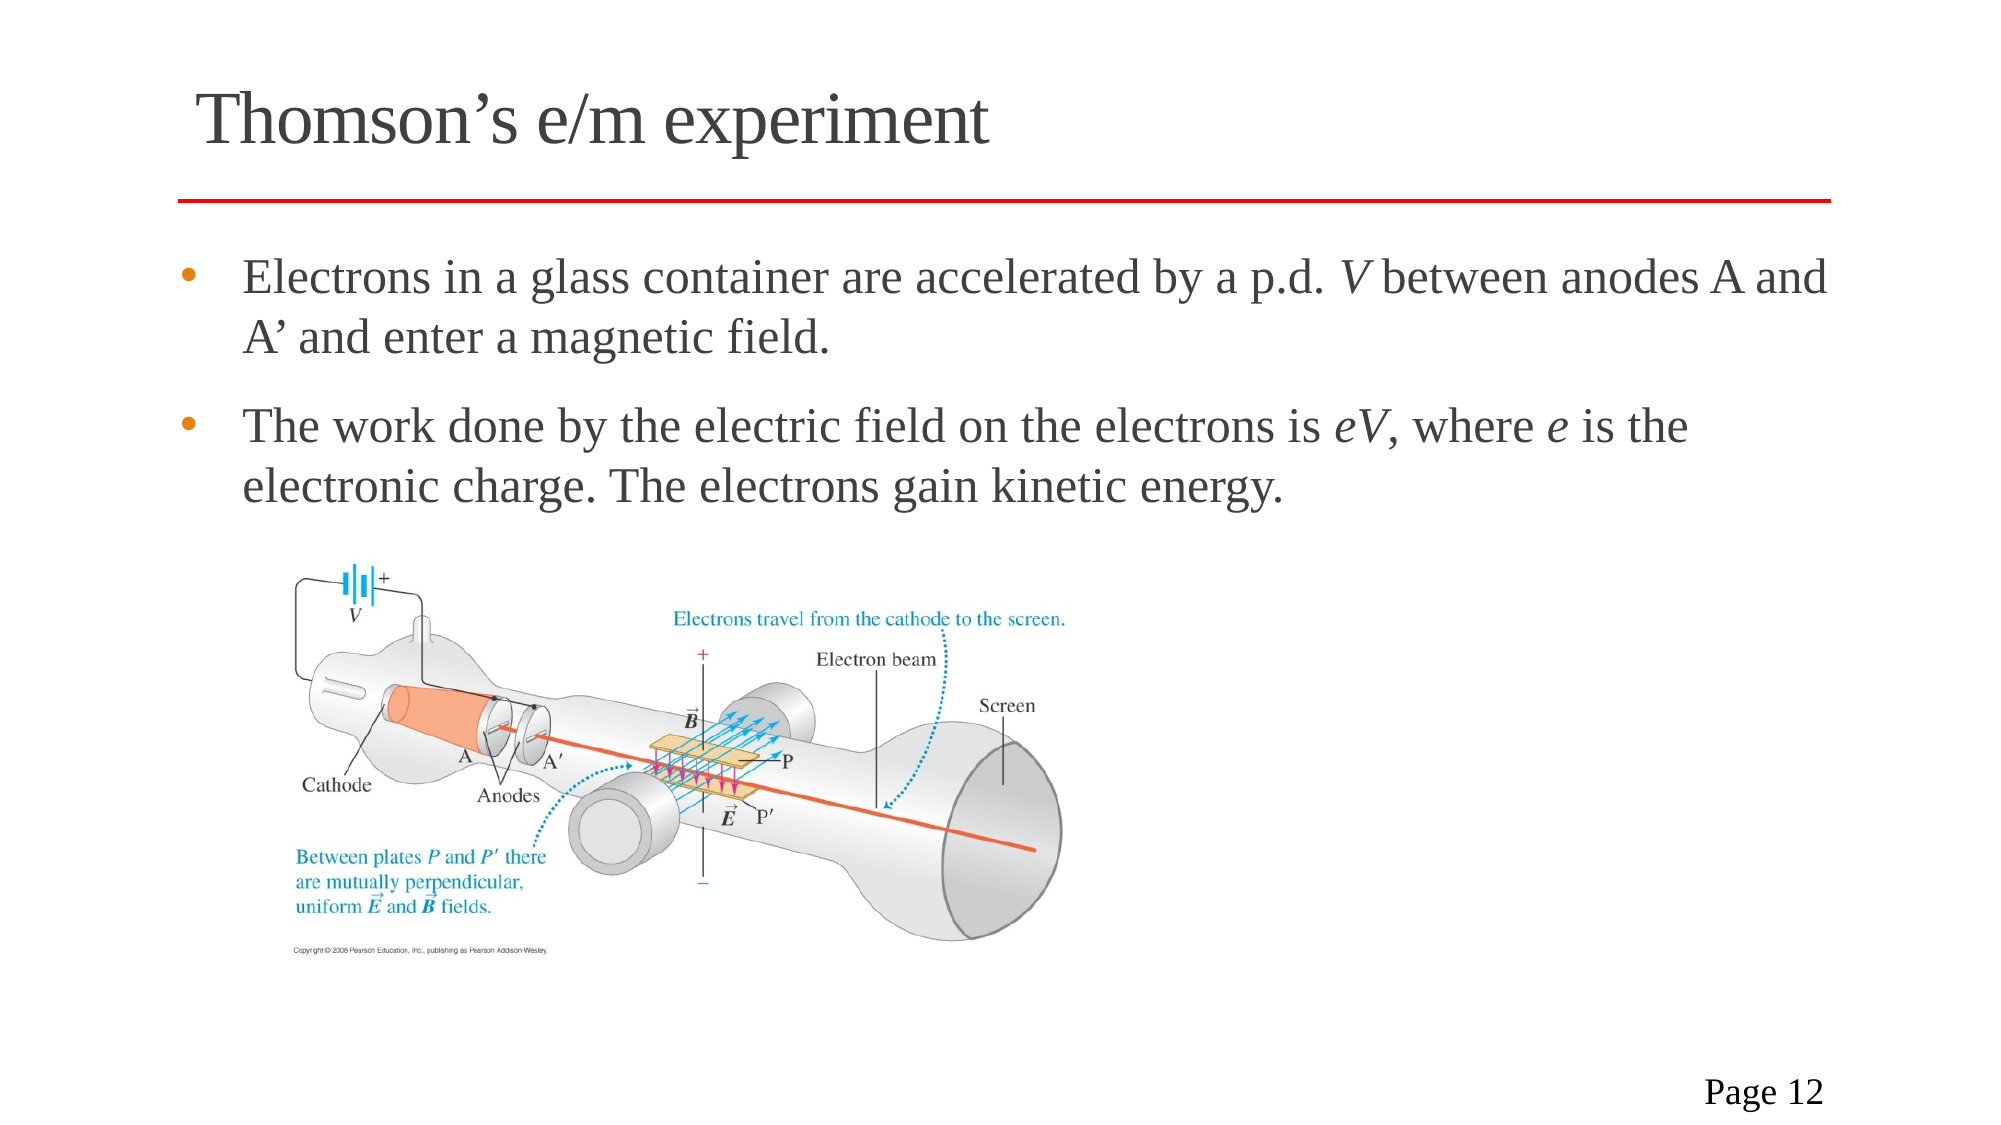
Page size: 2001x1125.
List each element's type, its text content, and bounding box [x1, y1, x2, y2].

list Electrons in a glass container are accelerated by a p.d. V between anodes A and A’ and enter a magnetic field. The work done by the electric field on the electrons is eV, where e is the electronic charge. The electrons gain kinetic energy. [180, 236, 1834, 1004]
title Thomson’s e/m experiment [180, 47, 1830, 195]
slide_number Page 12 [1624, 1059, 1840, 1120]
picture [290, 559, 1069, 960]
